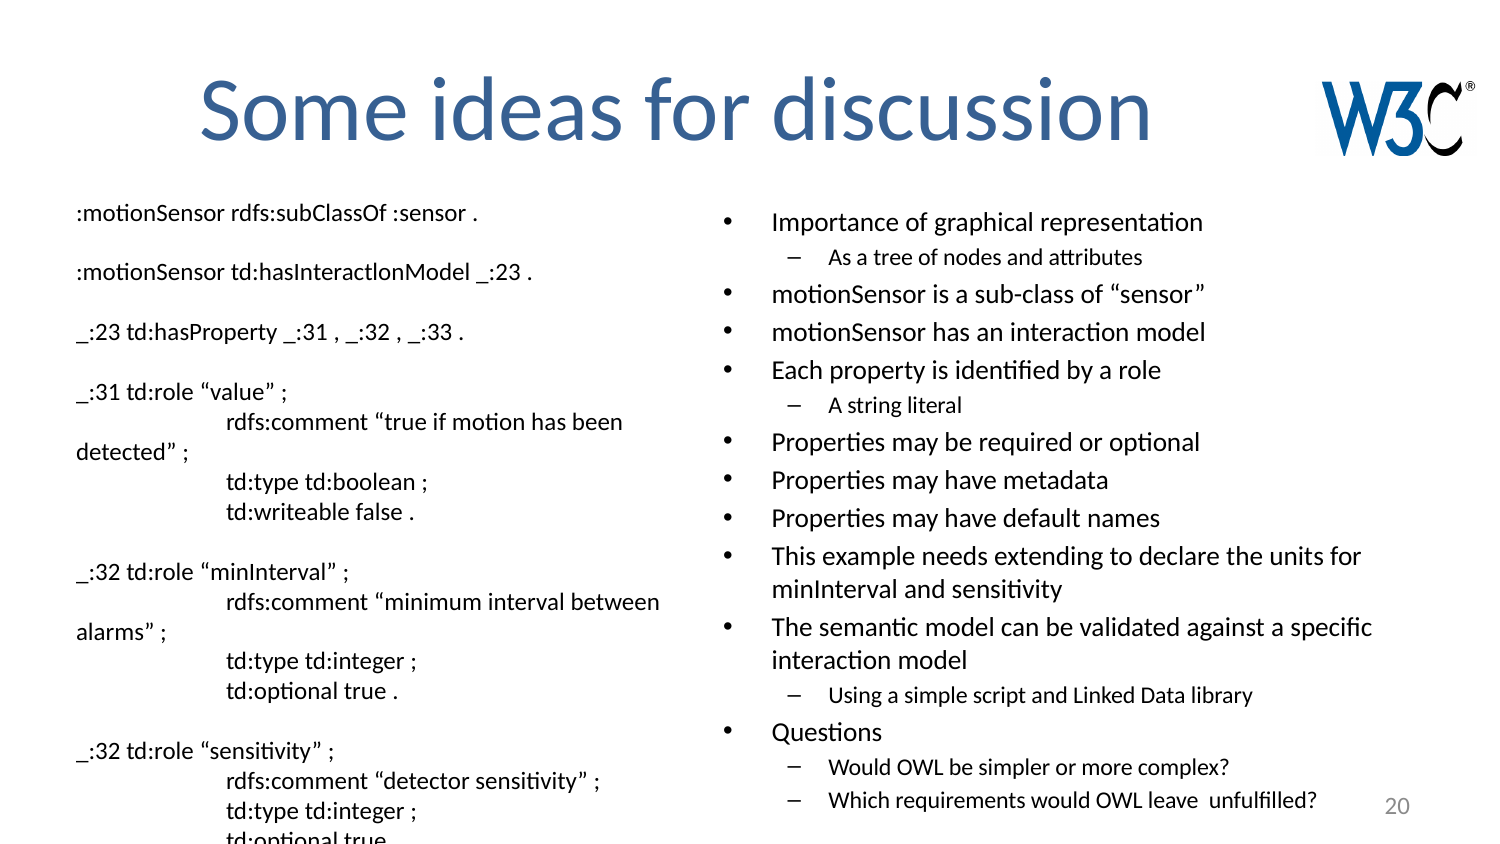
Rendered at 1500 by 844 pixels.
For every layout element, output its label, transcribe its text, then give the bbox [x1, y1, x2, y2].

list Importance of graphical representation As a tree of nodes and attributes motionSensor is a sub-class of “sensor” motionSensor has an interaction model Each property is identified by a role A string literal Properties may be required or optional Properties may have metadata Properties may have default names This example needs extending to declare the units for minInterval and sensitivity The semantic model can be validated against a specific interaction model Using a simple script and Linked Data library Questions Would OWL be simpler or more complex? Which requirements would OWL leave unfulfilled? [708, 196, 1425, 827]
title Some ideas for discussion [75, 33, 1280, 175]
text_box :motionSensor rdfs:subClassOf :sensor . :motionSensor td:hasInteractlonModel _:23 . _:23 td:hasProperty _:31 , _:32 , _:33 . _:31 td:role “value” ; rdfs:comment “true if motion has been detected” ; td:type td:boolean ; td:writeable false . _:32 td:role “minInterval” ; rdfs:comment “minimum interval between alarms” ; td:type td:integer ; td:optional true . _:32 td:role “sensitivity” ; rdfs:comment “detector sensitivity” ; td:type td:integer ; td:optional true . [61, 188, 728, 844]
picture [1315, 81, 1477, 156]
